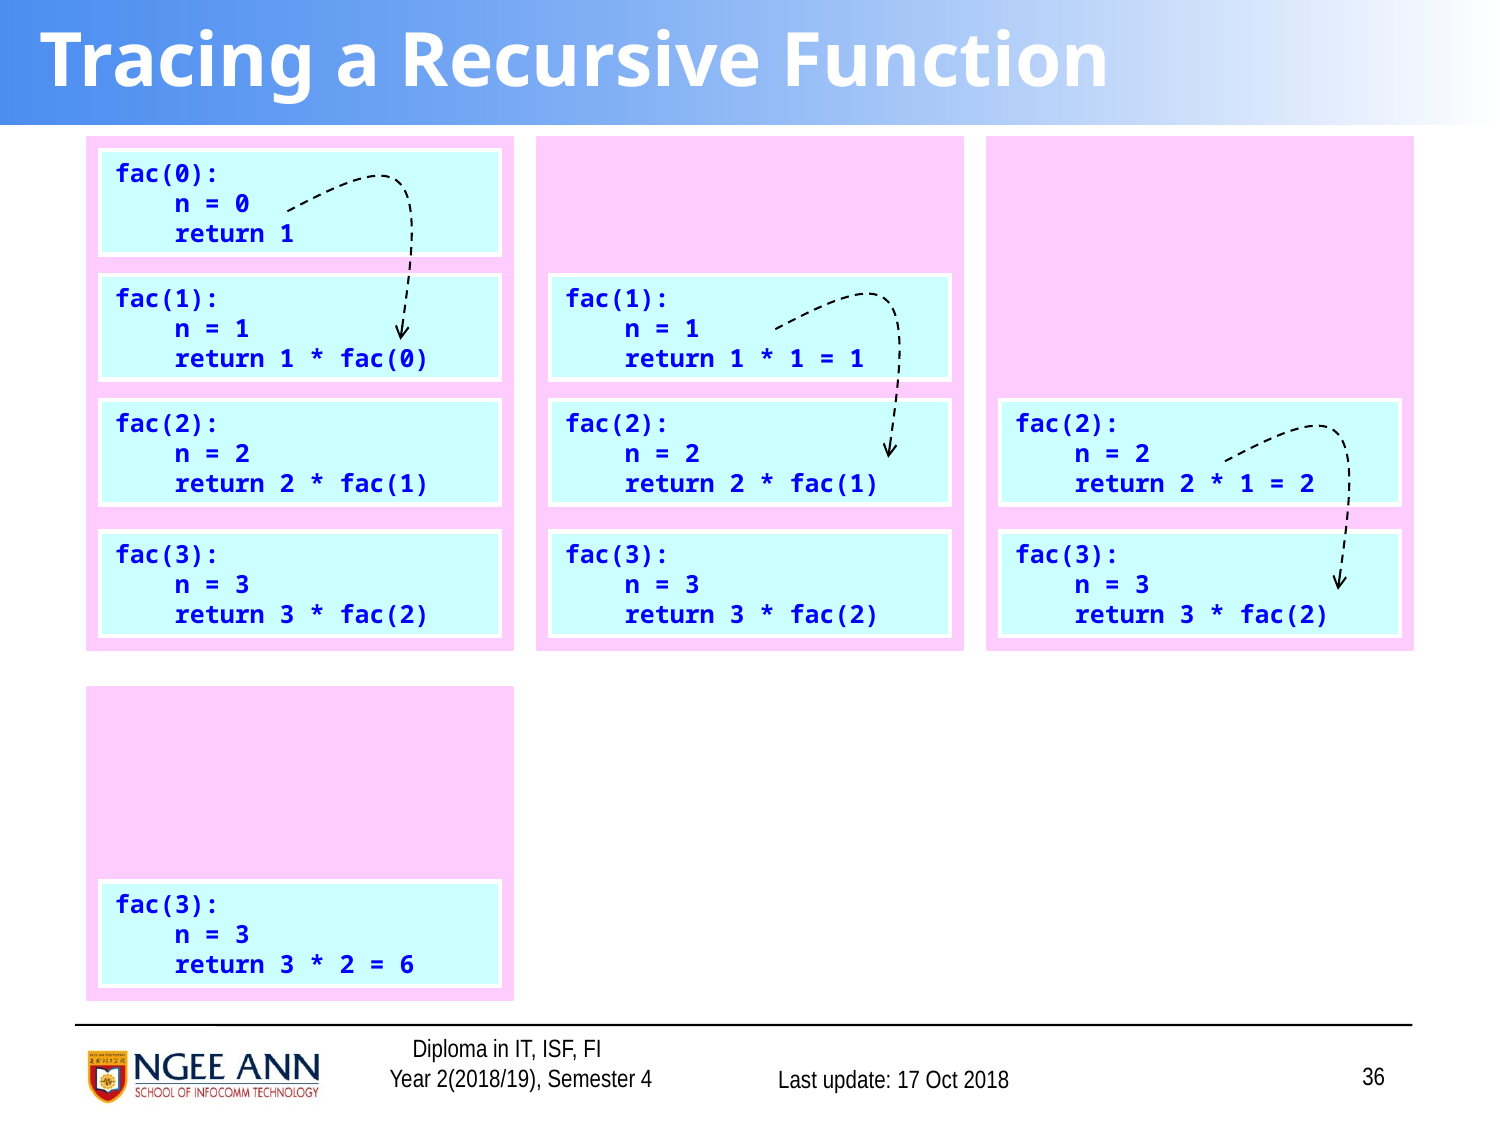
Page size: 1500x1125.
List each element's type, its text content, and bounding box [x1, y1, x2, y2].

text_box fac(2): n = 2 return 2 * fac(1) [99, 399, 500, 505]
text_box [987, 137, 1413, 650]
text_box [537, 137, 963, 650]
text_box fac(3): n = 3 return 3 * 2 = 6 [99, 881, 500, 987]
text_box fac(2): n = 2 return 2 * fac(1) [549, 399, 950, 505]
picture [62, 1028, 344, 1125]
text_box [775, 293, 900, 458]
text_box fac(2): n = 2 return 2 * 1 = 2 [999, 399, 1400, 505]
text_box [287, 175, 412, 340]
text_box fac(1): n = 1 return 1 * fac(0) [99, 275, 500, 380]
text_box fac(3): n = 3 return 3 * fac(2) [99, 531, 500, 637]
text_box [1224, 425, 1350, 590]
text_box [87, 137, 513, 650]
title Tracing a Recursive Function [23, 0, 1500, 115]
text_box fac(3): n = 3 return 3 * fac(2) [549, 531, 950, 637]
text_box fac(3): n = 3 return 3 * fac(2) [999, 531, 1400, 637]
text_box fac(0): n = 0 return 1 [99, 149, 500, 255]
text_box fac(1): n = 1 return 1 * 1 = 1 [549, 275, 950, 380]
text_box [87, 687, 513, 1000]
